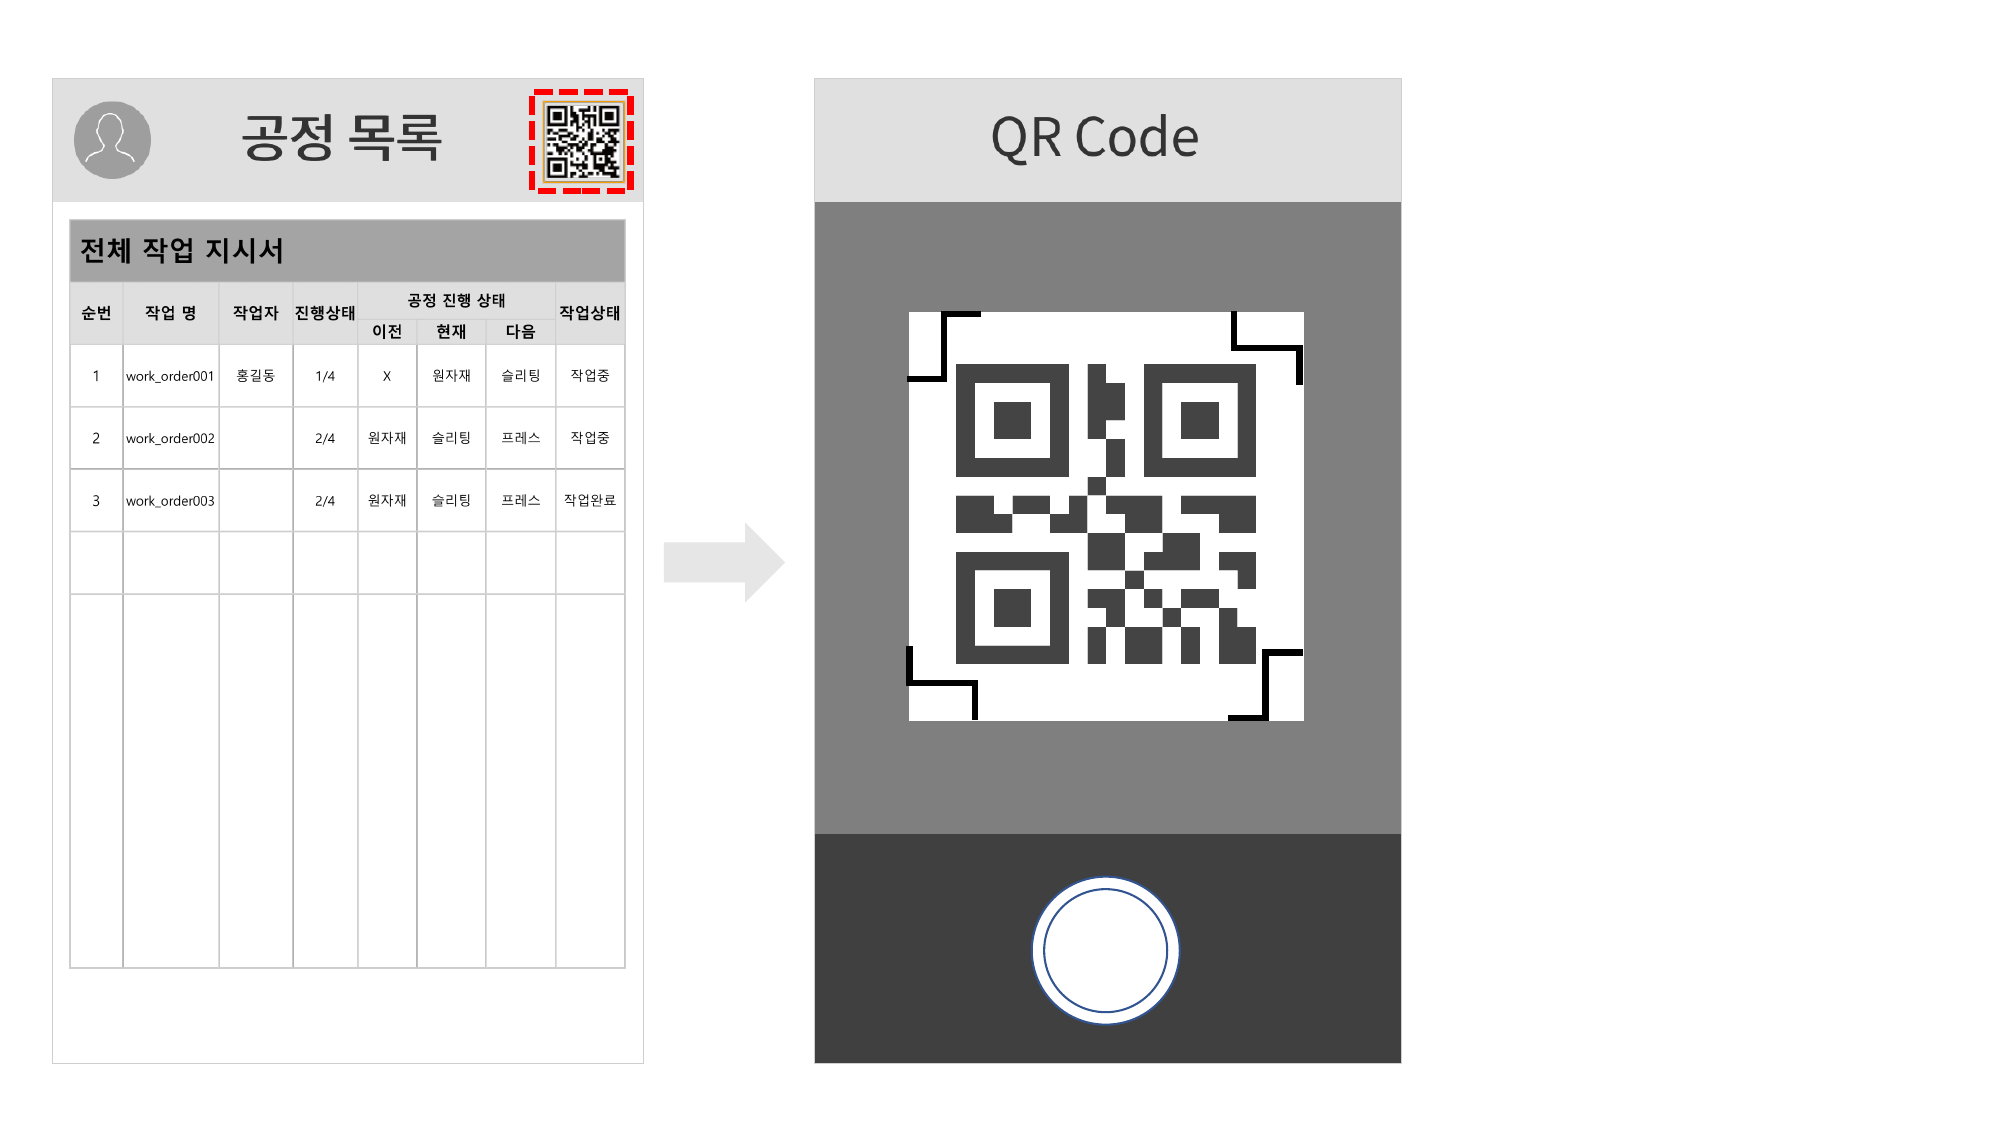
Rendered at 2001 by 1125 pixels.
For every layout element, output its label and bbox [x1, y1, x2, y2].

picture [69, 219, 626, 969]
text_box [662, 520, 787, 605]
text_box [52, 78, 644, 1064]
text_box [814, 78, 1402, 1064]
